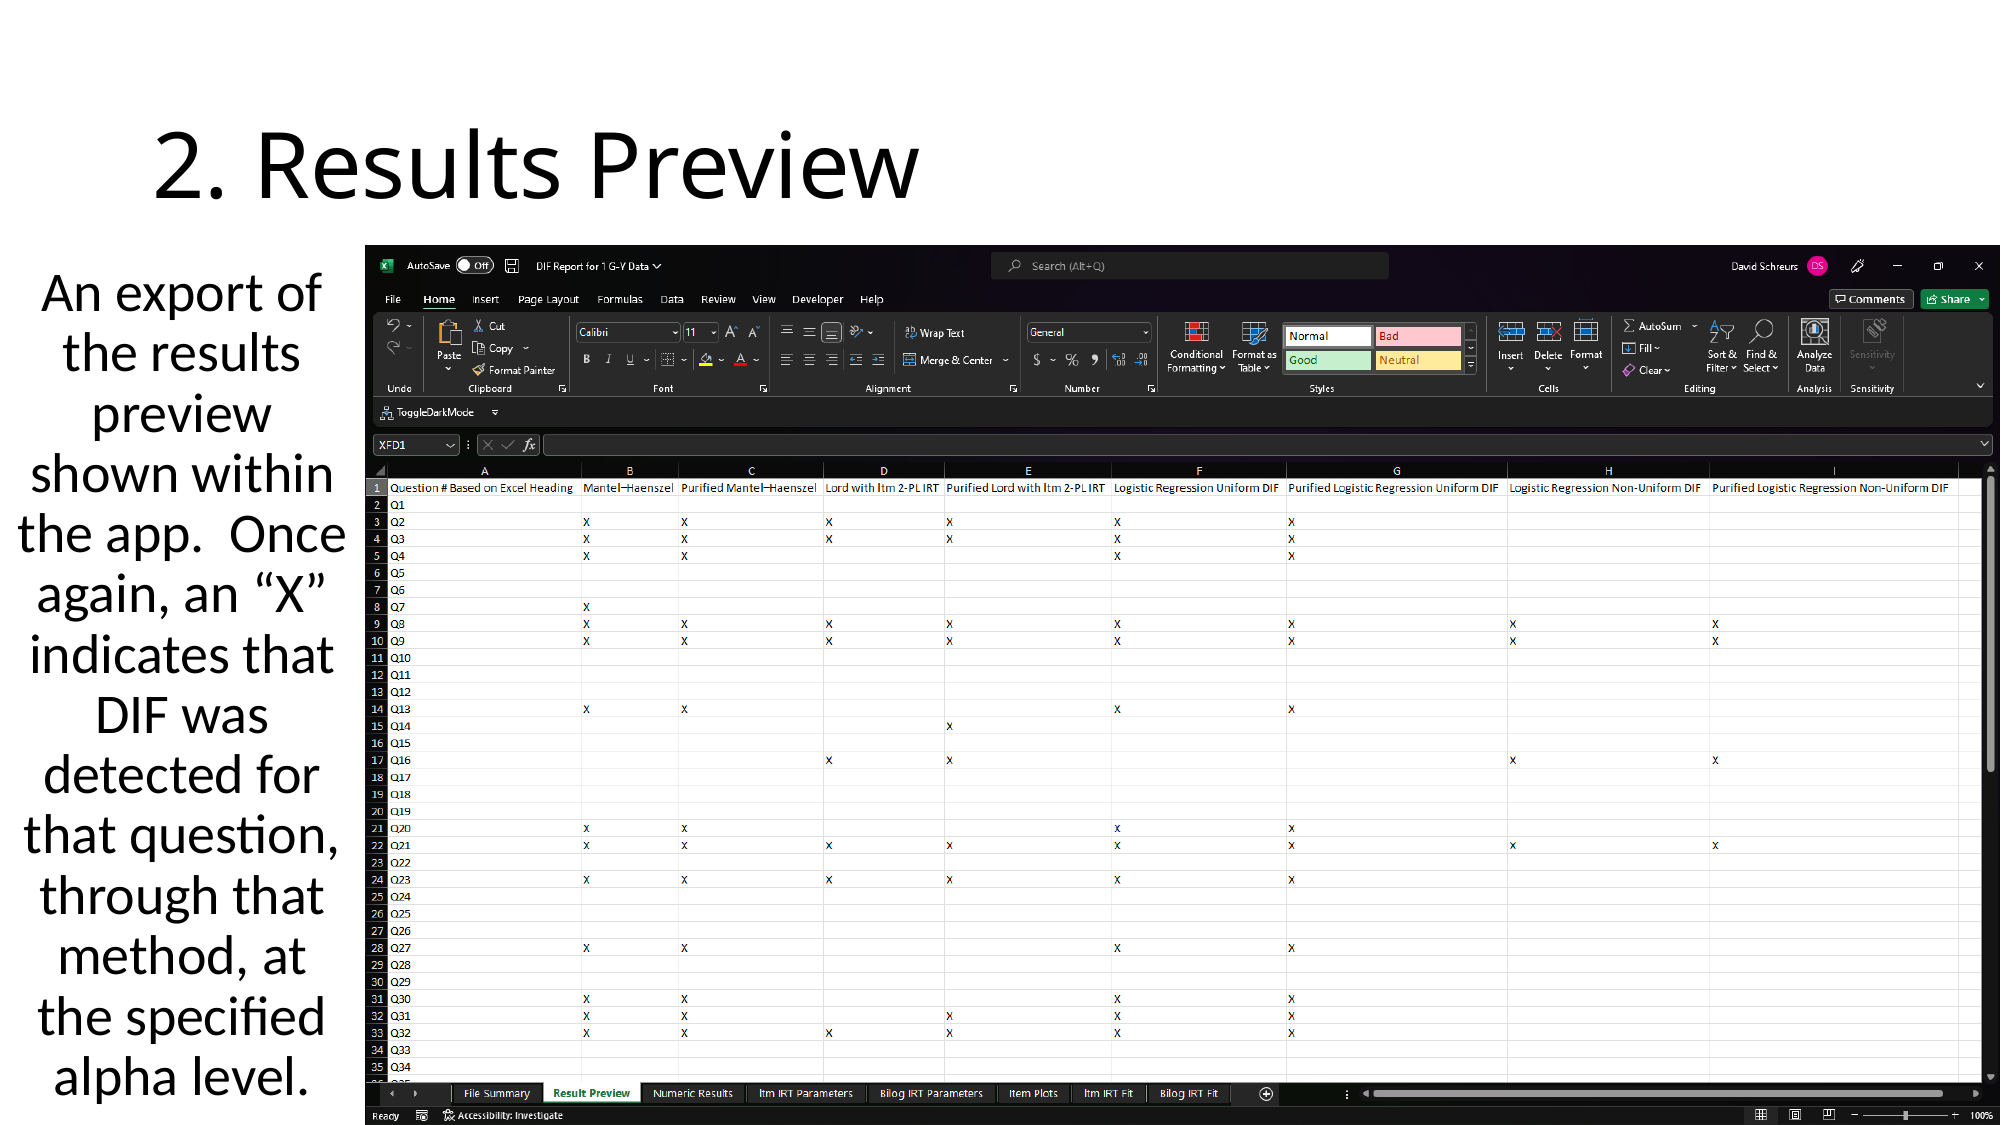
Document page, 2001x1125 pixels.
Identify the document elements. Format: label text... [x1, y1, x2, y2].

title 2. Results Preview [137, 59, 1863, 245]
list An export of the results preview shown within the app. Once again, an “X” indicates that DIF was detected for that question, through that method, at the specified alpha level. [0, 245, 364, 1125]
picture [364, 245, 2000, 1125]
